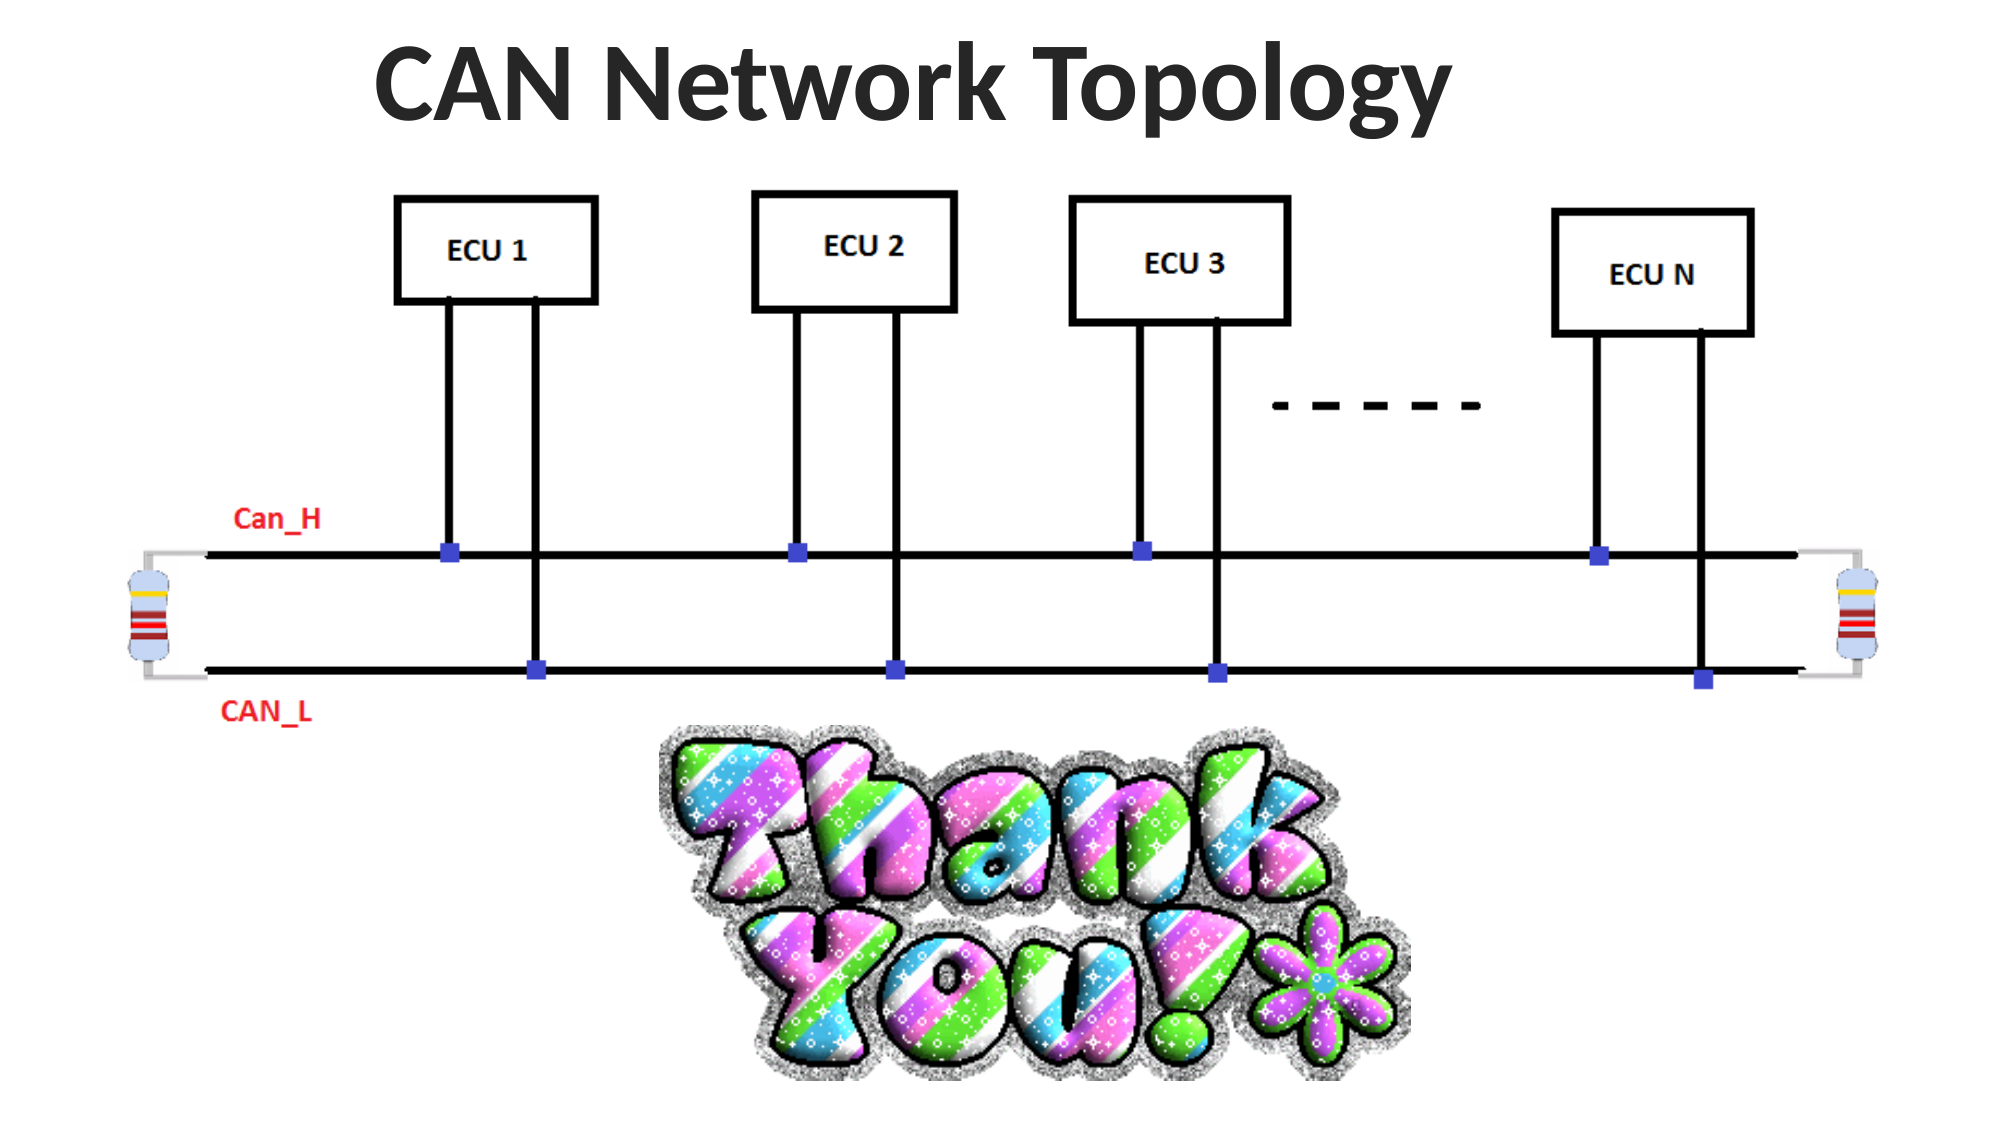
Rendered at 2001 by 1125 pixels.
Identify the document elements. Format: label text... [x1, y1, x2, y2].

picture [99, 176, 1901, 1081]
text_box CAN Network Topology [359, 0, 1471, 150]
